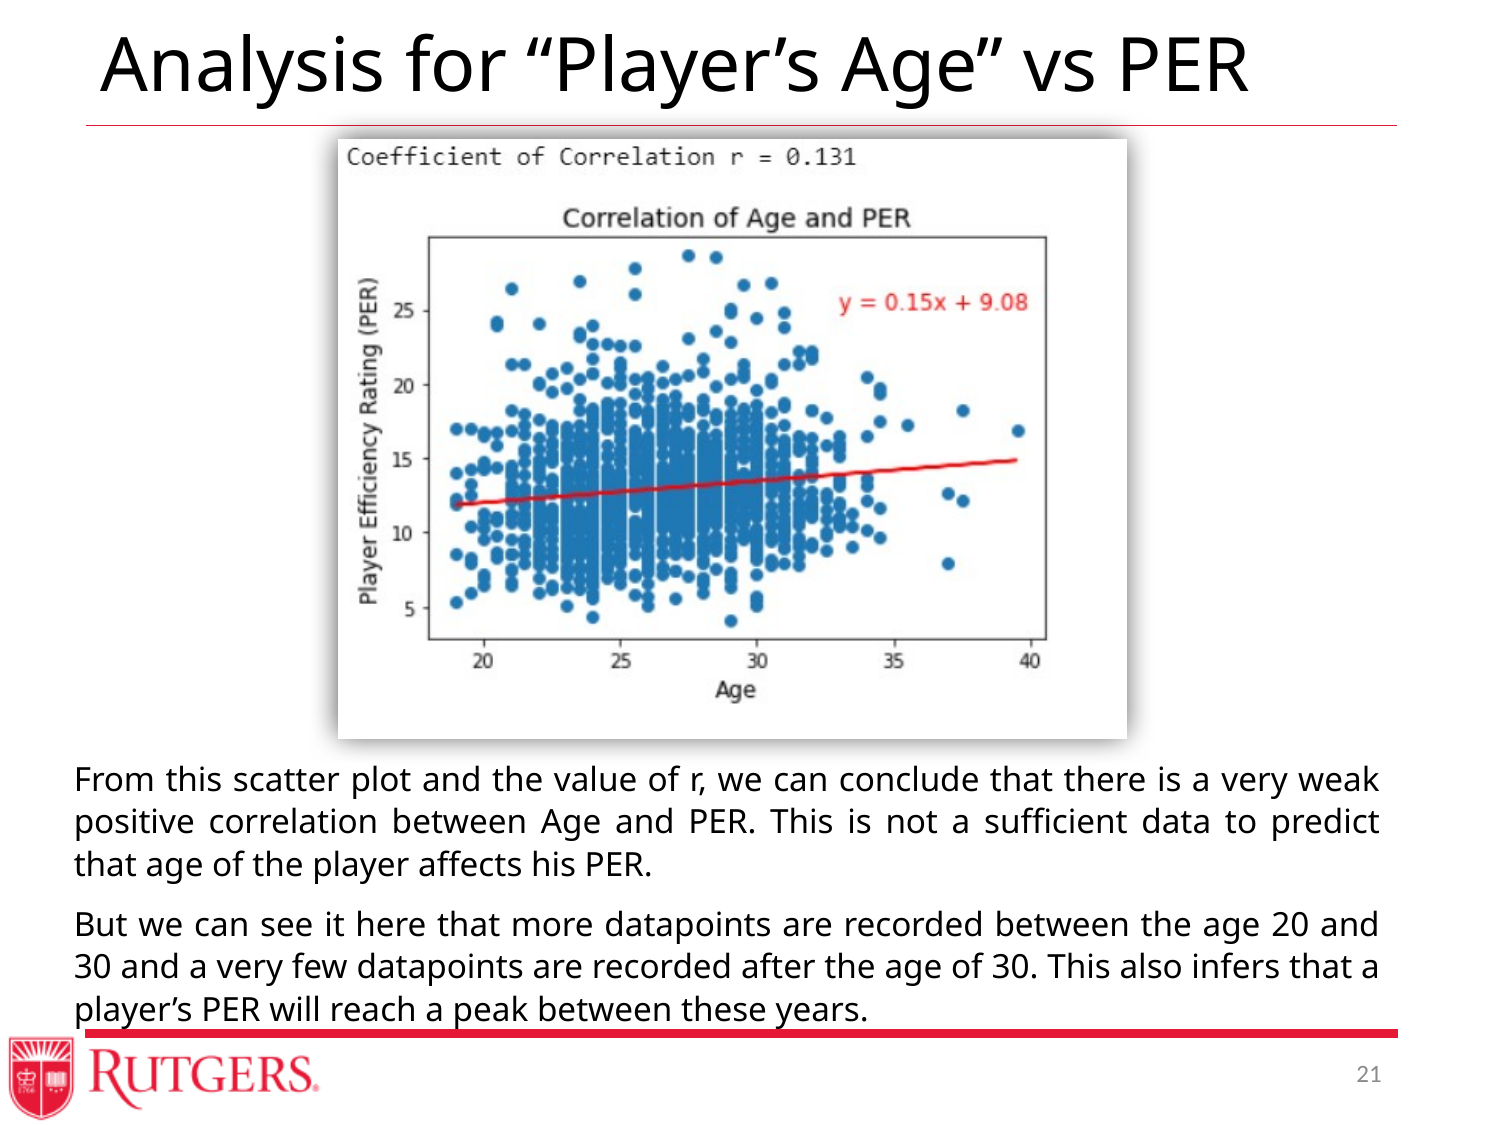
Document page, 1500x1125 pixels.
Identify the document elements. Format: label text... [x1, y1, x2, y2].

picture [338, 139, 1127, 739]
picture [0, 1029, 327, 1125]
text_box From this scatter plot and the value of r, we can conclude that there is a very weak positive correlation between Age and PER. This is not a sufficient data to predict that age of the player affects his PER. But we can see it here that more datapoints are recorded between the age 20 and 30 and a very few datapoints are recorded after the age of 30. This also infers that a player’s PER will reach a peak between these years. [58, 747, 1397, 1036]
title Analysis for “Player’s Age” vs PER [85, 9, 1380, 125]
slide_number 21 [1059, 1042, 1397, 1103]
